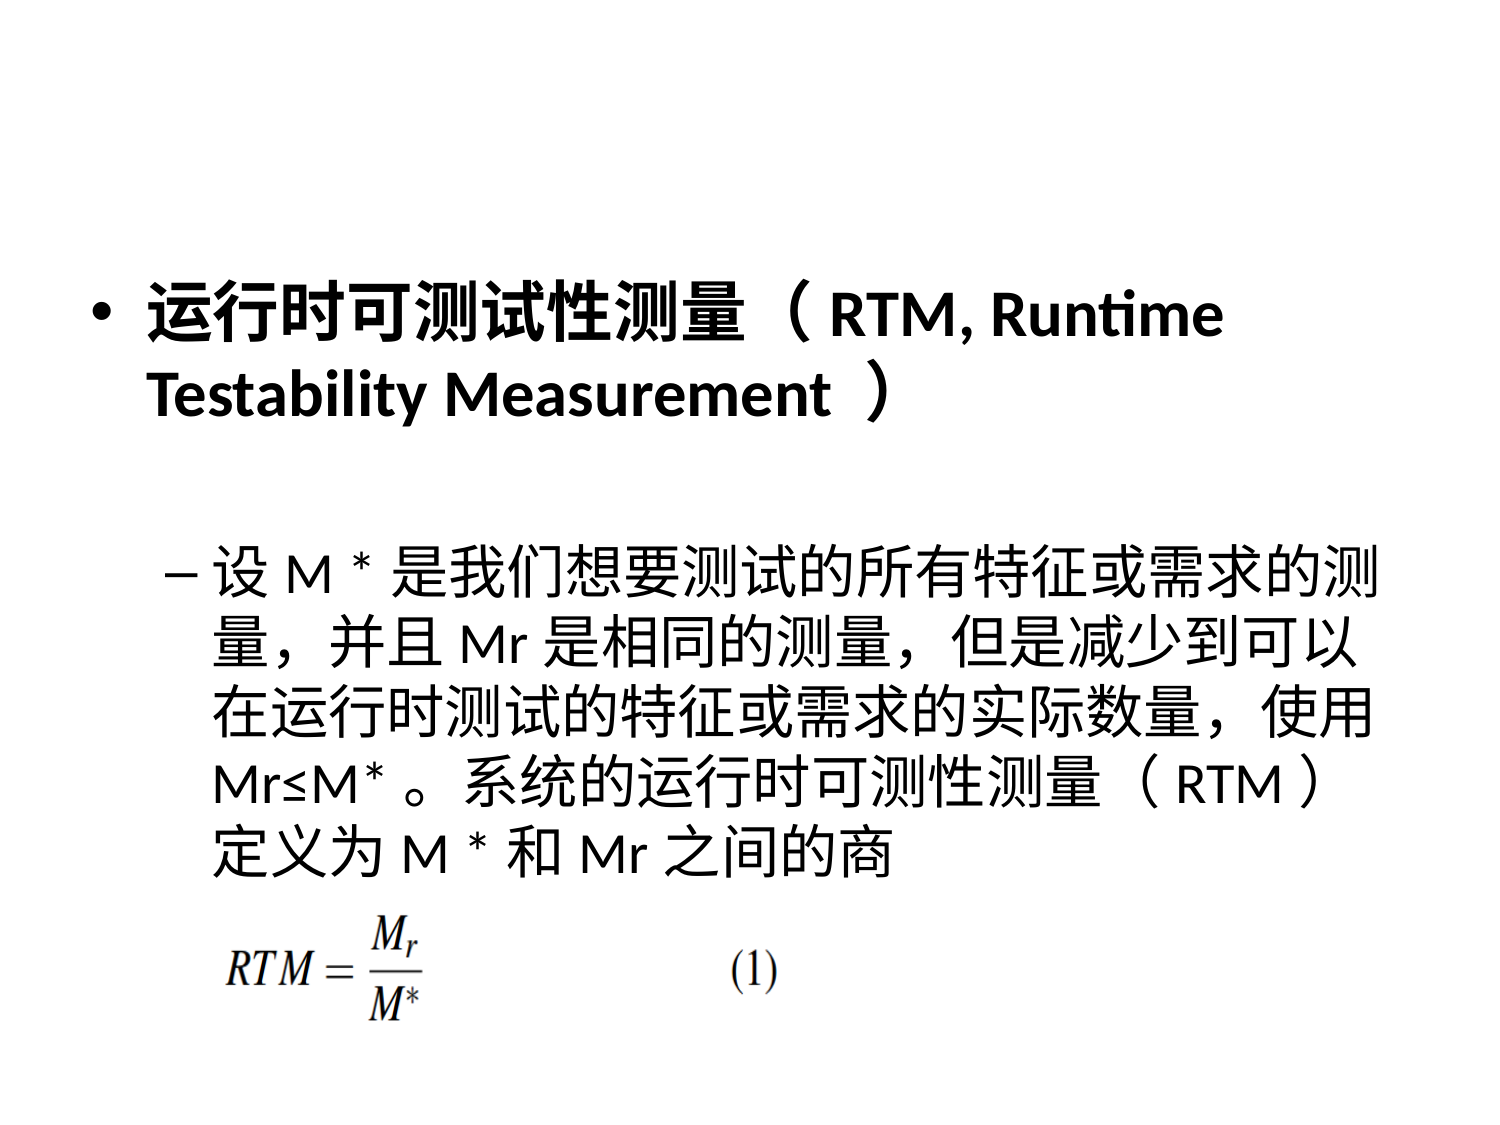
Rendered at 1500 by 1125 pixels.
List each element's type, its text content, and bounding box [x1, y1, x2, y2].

list 运行时可测试性测量（RTM, Runtime Testability Measurement ） 设M *是我们想要测试的所有特征或需求的测量，并且Mr是相同的测量，但是减少到可以在运行时测试的特征或需求的实际数量，使用Mr≤M*。系统的运行时可测性测量（RTM）定义为M *和Mr之间的商 [75, 262, 1425, 1005]
picture [218, 904, 786, 1036]
